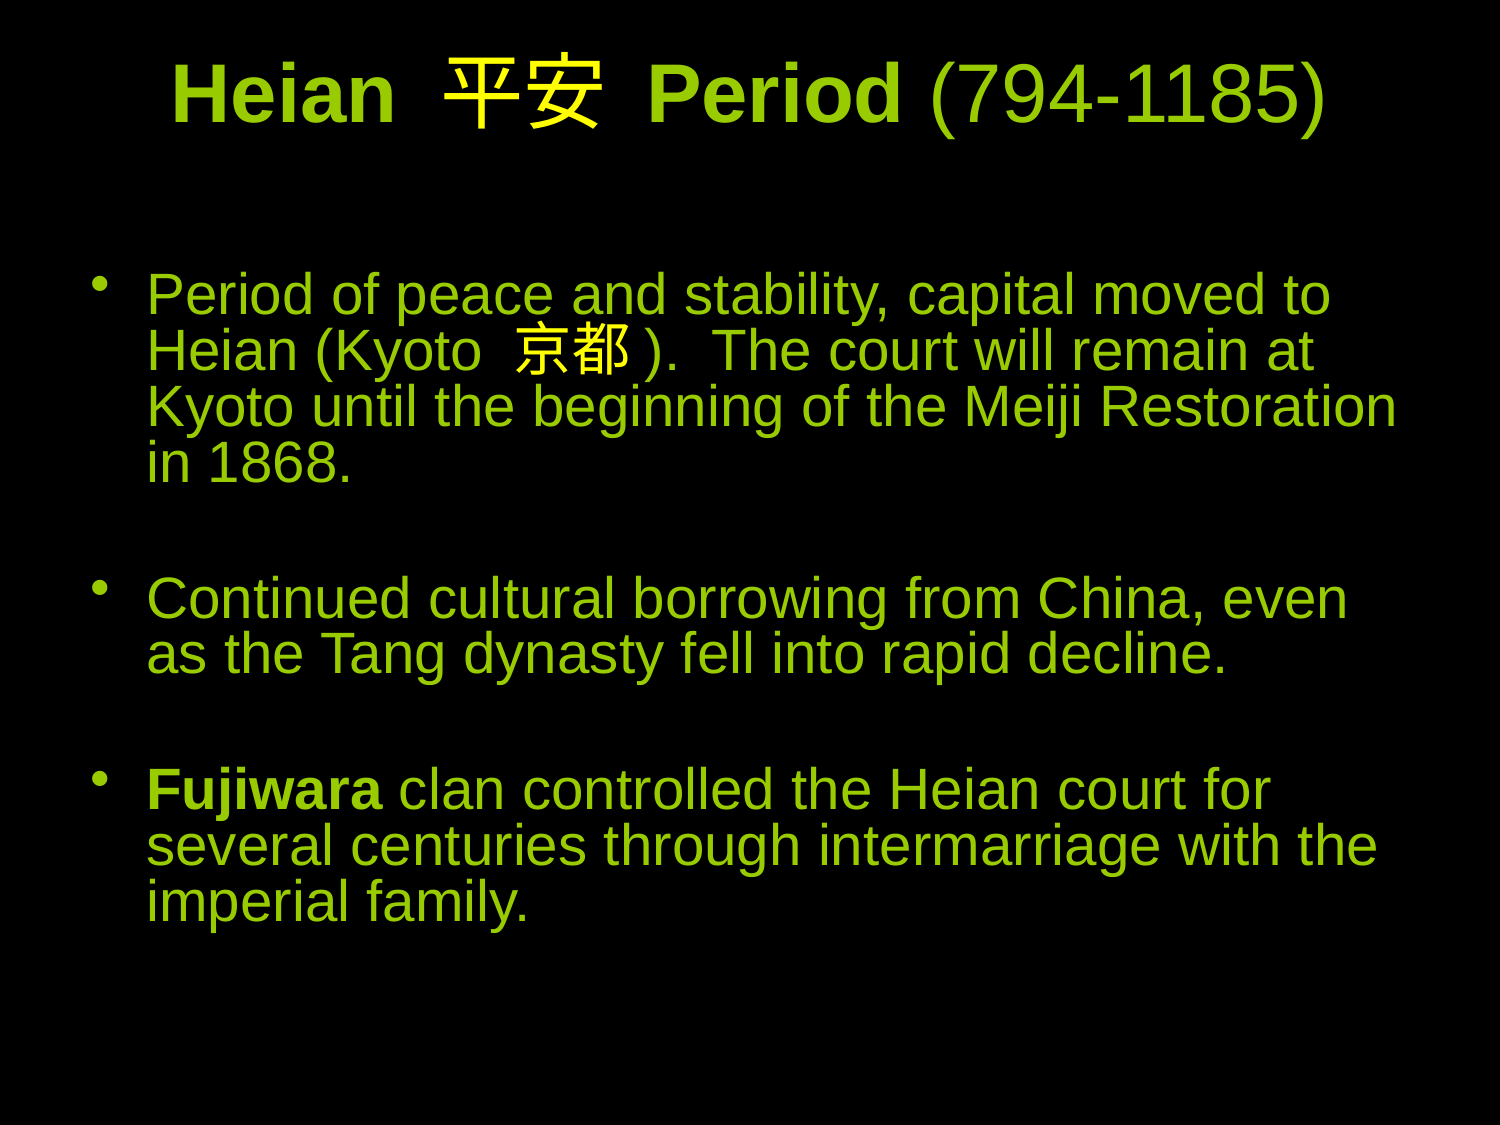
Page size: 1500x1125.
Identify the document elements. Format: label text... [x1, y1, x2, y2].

list Period of peace and stability, capital moved to Heian (Kyoto 京都). The court will remain at Kyoto until the beginning of the Meiji Restoration in 1868. Continued cultural borrowing from China, even as the Tang dynasty fell into rapid decline. Fujiwara clan controlled the Heian court for several centuries through intermarriage with the imperial family. [75, 262, 1425, 1005]
title Heian 平安 Period (794-1185) [75, 45, 1425, 233]
